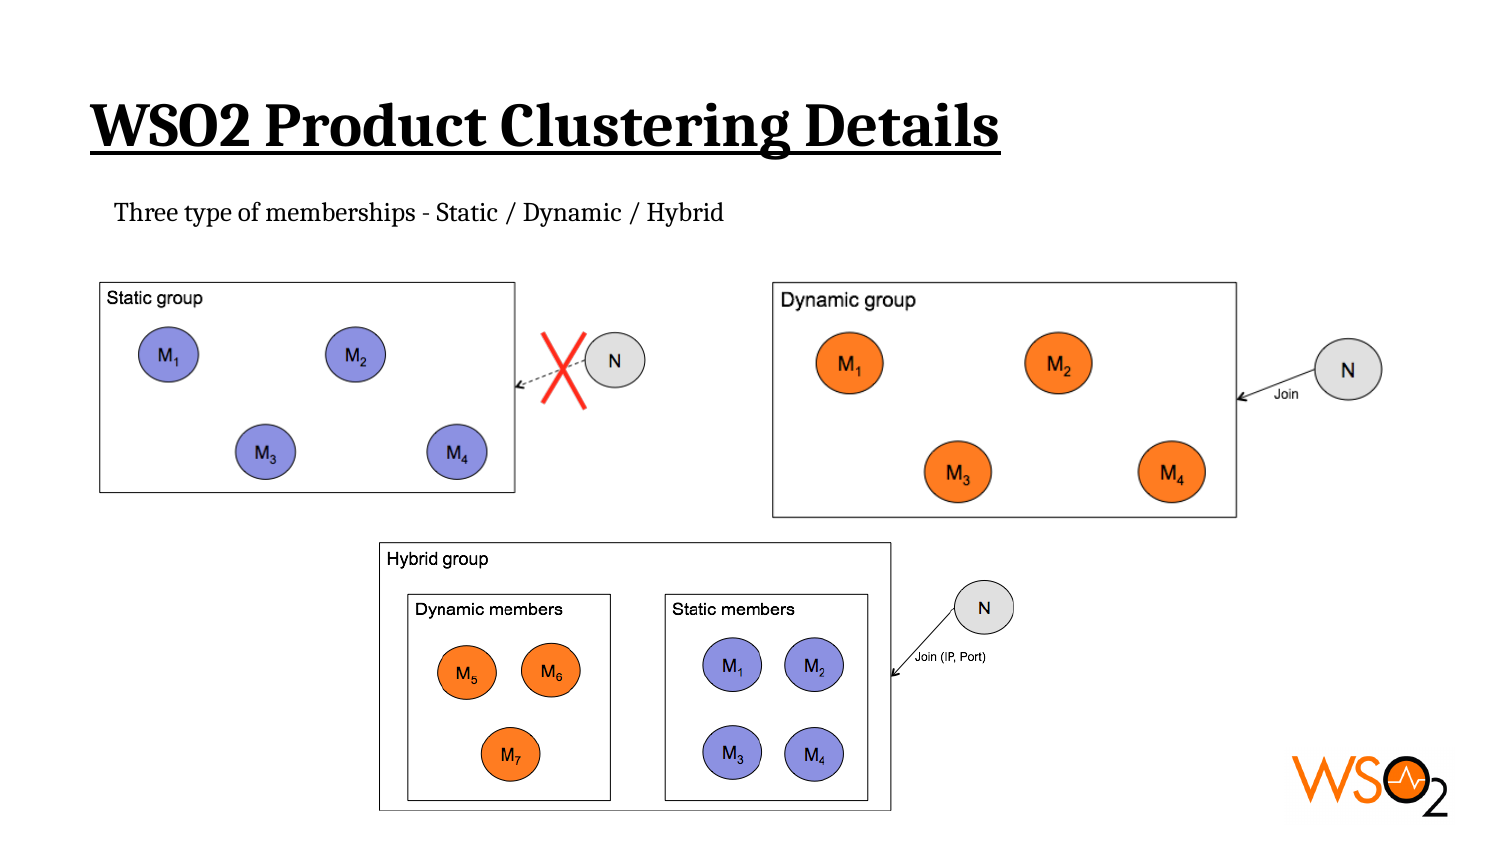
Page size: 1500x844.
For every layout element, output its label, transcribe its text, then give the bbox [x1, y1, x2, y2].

list Three type of memberships - Static / Dynamic / Hybrid [75, 174, 1425, 259]
picture [379, 541, 1014, 811]
picture [772, 280, 1383, 519]
title WSO2 Product Clustering Details [75, 33, 1425, 174]
picture [1283, 747, 1456, 825]
picture [99, 280, 646, 494]
